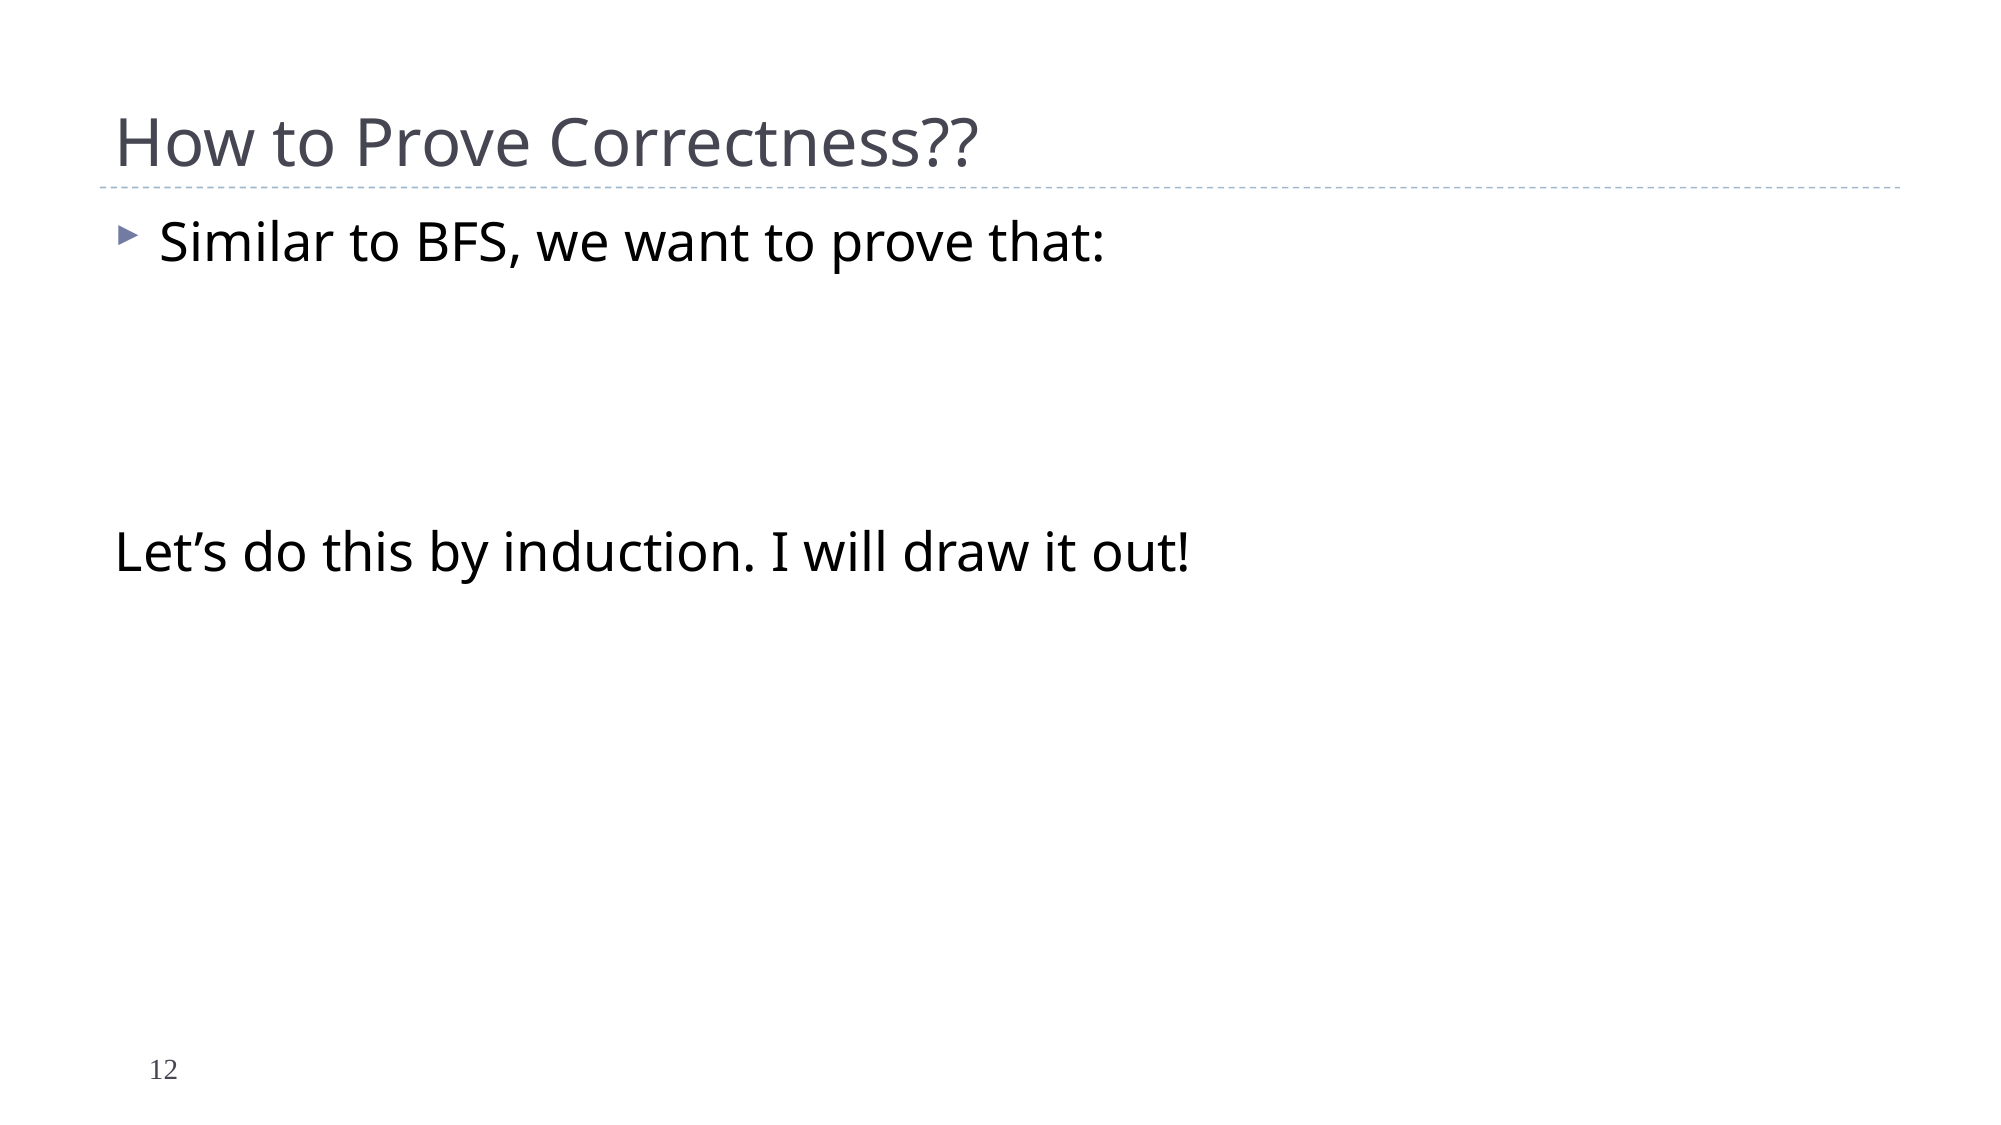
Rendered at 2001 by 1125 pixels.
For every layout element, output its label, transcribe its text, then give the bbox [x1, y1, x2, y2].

title How to Prove Correctness?? [99, 24, 1900, 188]
slide_number 12 [133, 1042, 568, 1103]
